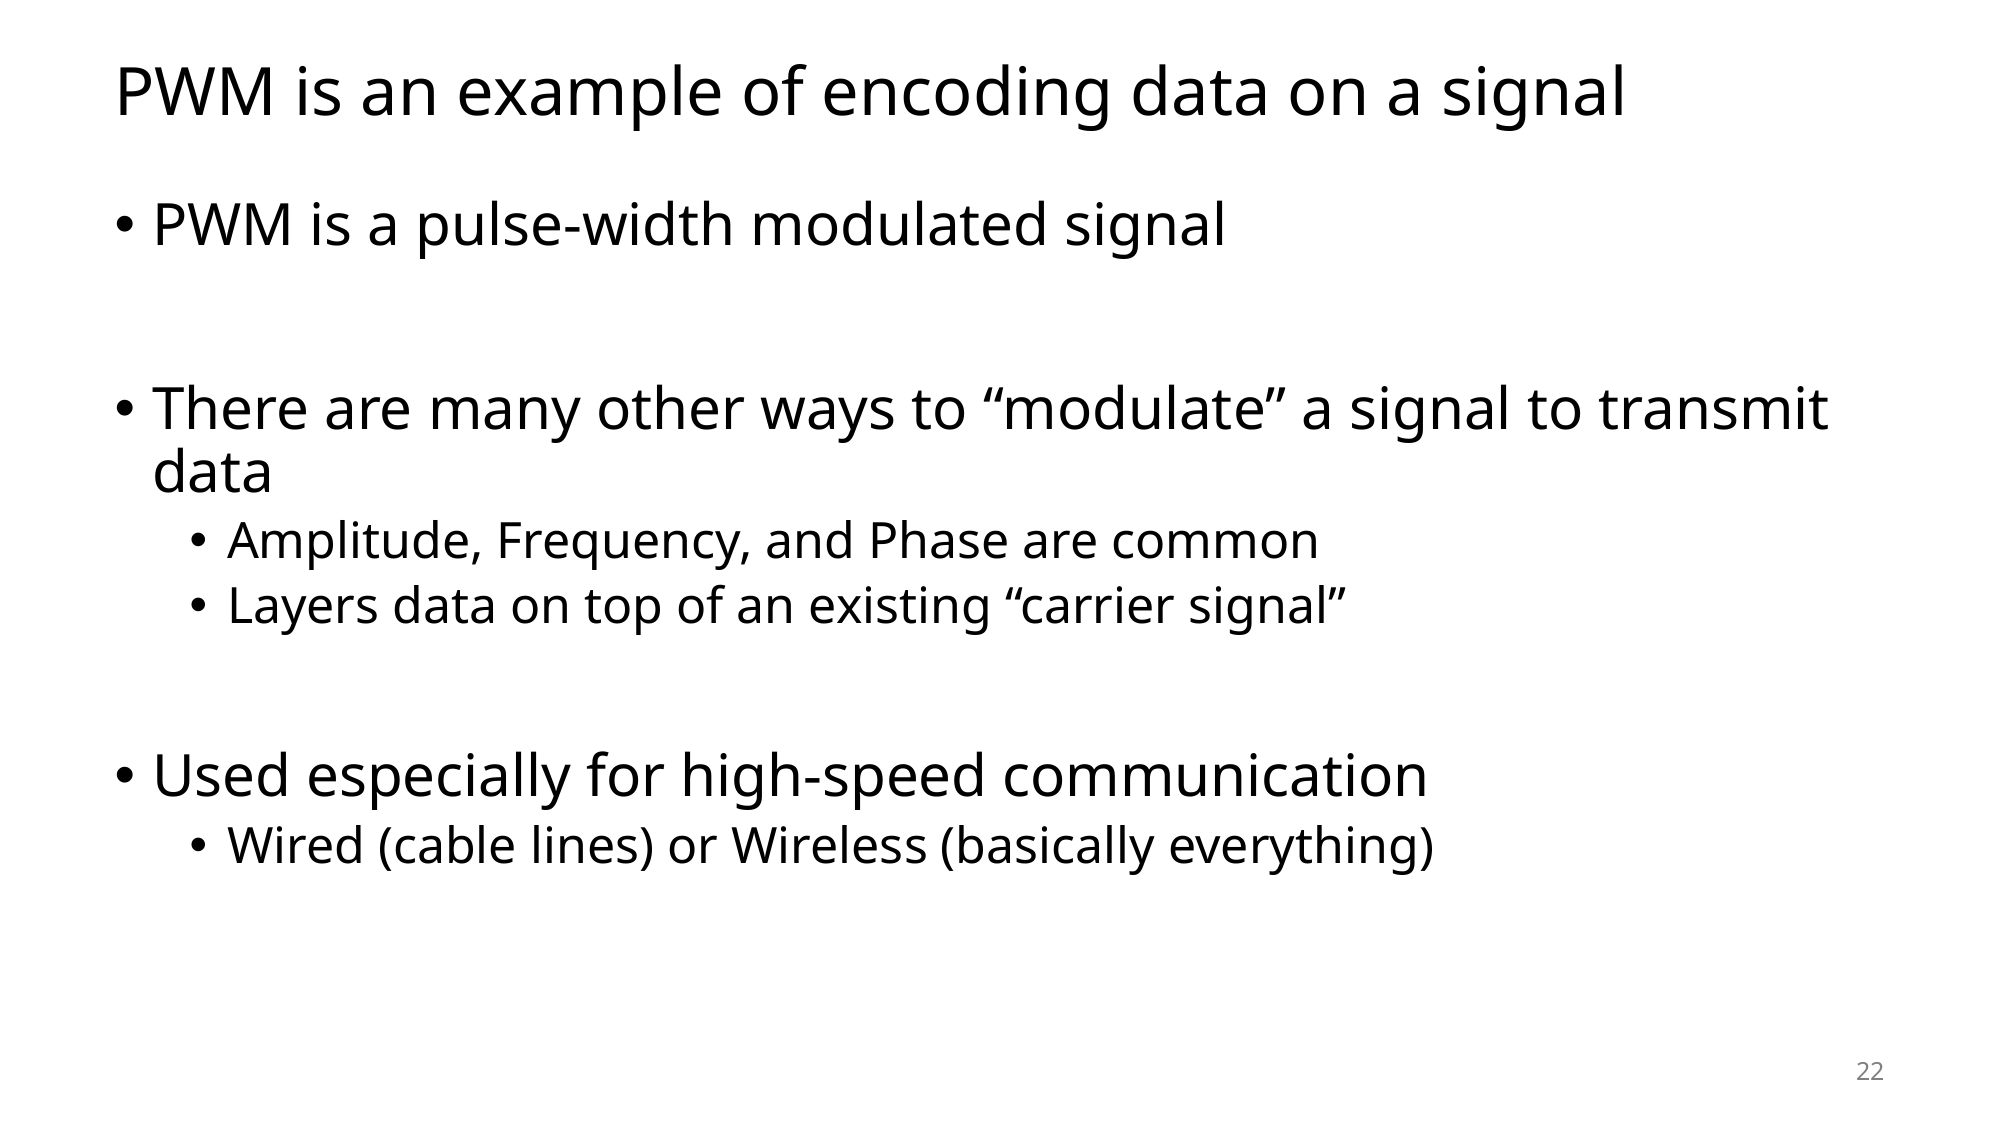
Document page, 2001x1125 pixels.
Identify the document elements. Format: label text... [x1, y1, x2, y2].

slide_number 22 [1749, 1042, 1900, 1103]
list PWM is a pulse-width modulated signal There are many other ways to “modulate” a signal to transmit data Amplitude, Frequency, and Phase are common Layers data on top of an existing “carrier signal” Used especially for high-speed communication Wired (cable lines) or Wireless (basically everything) [99, 187, 1900, 1013]
title PWM is an example of encoding data on a signal [99, 37, 1900, 150]
